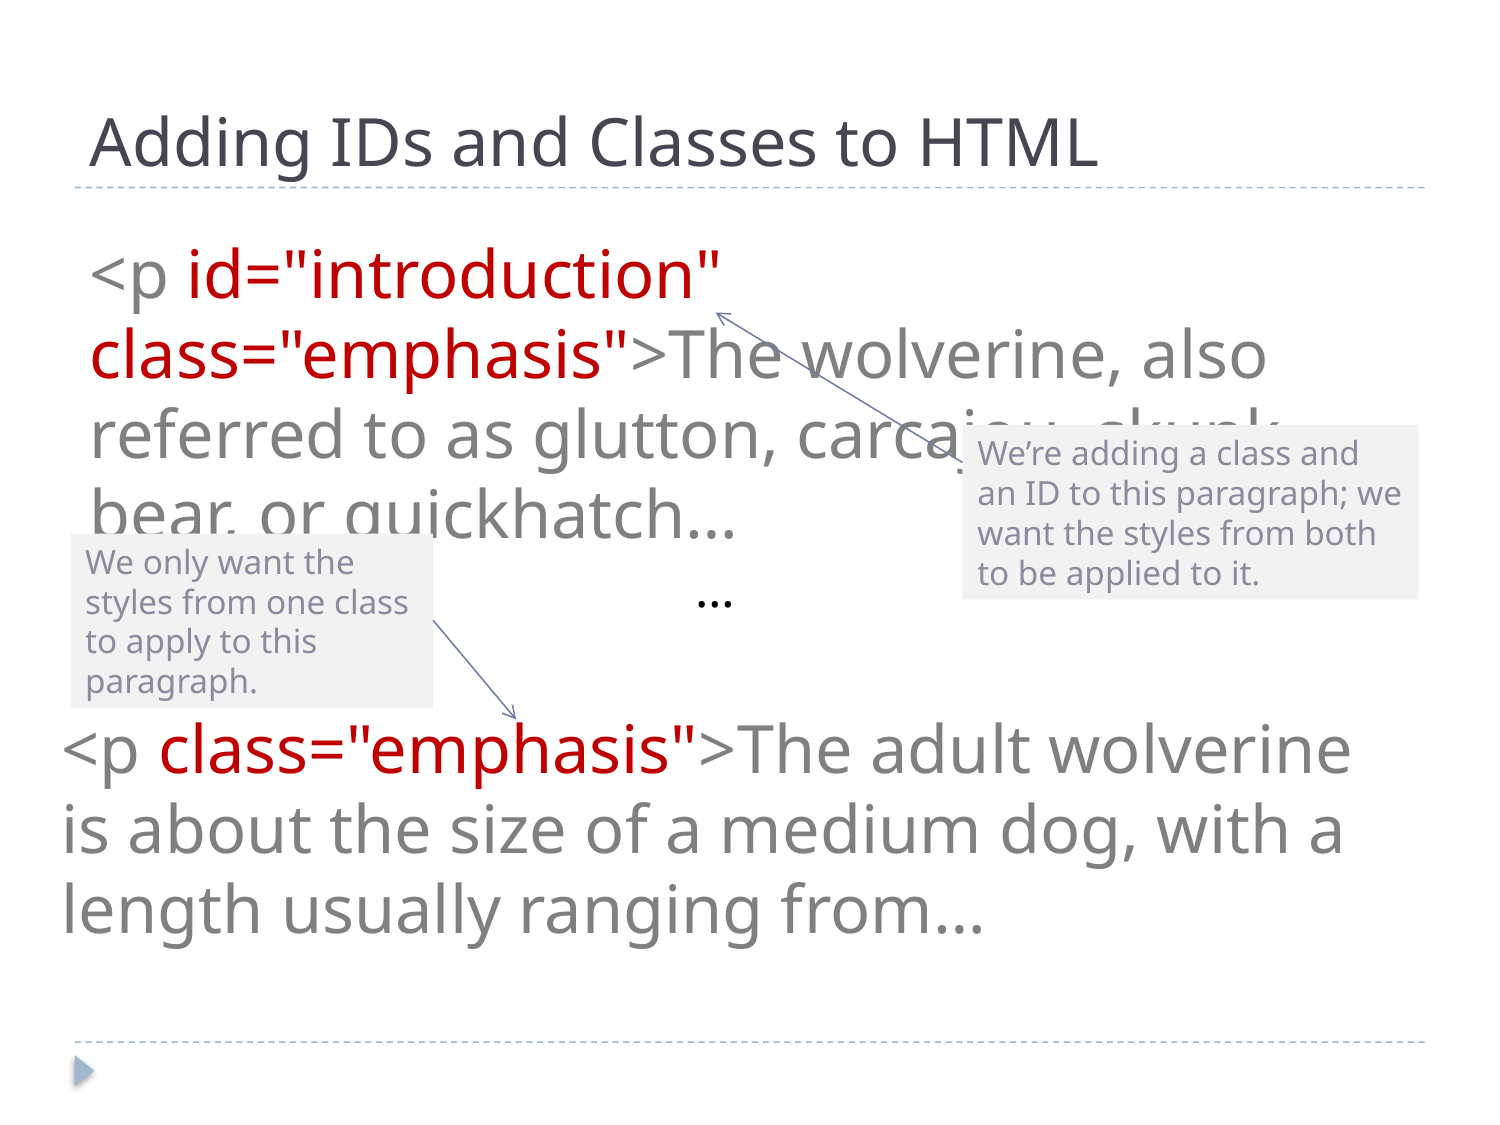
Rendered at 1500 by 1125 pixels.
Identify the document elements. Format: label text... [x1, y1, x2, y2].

text_box We only want the styles from one class to apply to this paragraph. [70, 533, 433, 708]
text_box <p class="emphasis">The adult wolverine is about the size of a medium dog, with a length usually ranging from… [46, 699, 1385, 955]
title Adding IDs and Classes to HTML [75, 24, 1425, 188]
text_box <p id="introduction" class="emphasis">The wolverine, also referred to as glutton, carcajou, skunk bear, or quickhatch… [74, 224, 1425, 560]
text_box … [681, 549, 751, 625]
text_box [715, 312, 963, 463]
text_box We’re adding a class and an ID to this paragraph; we want the styles from both to be applied to it. [962, 424, 1419, 600]
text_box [432, 619, 517, 720]
